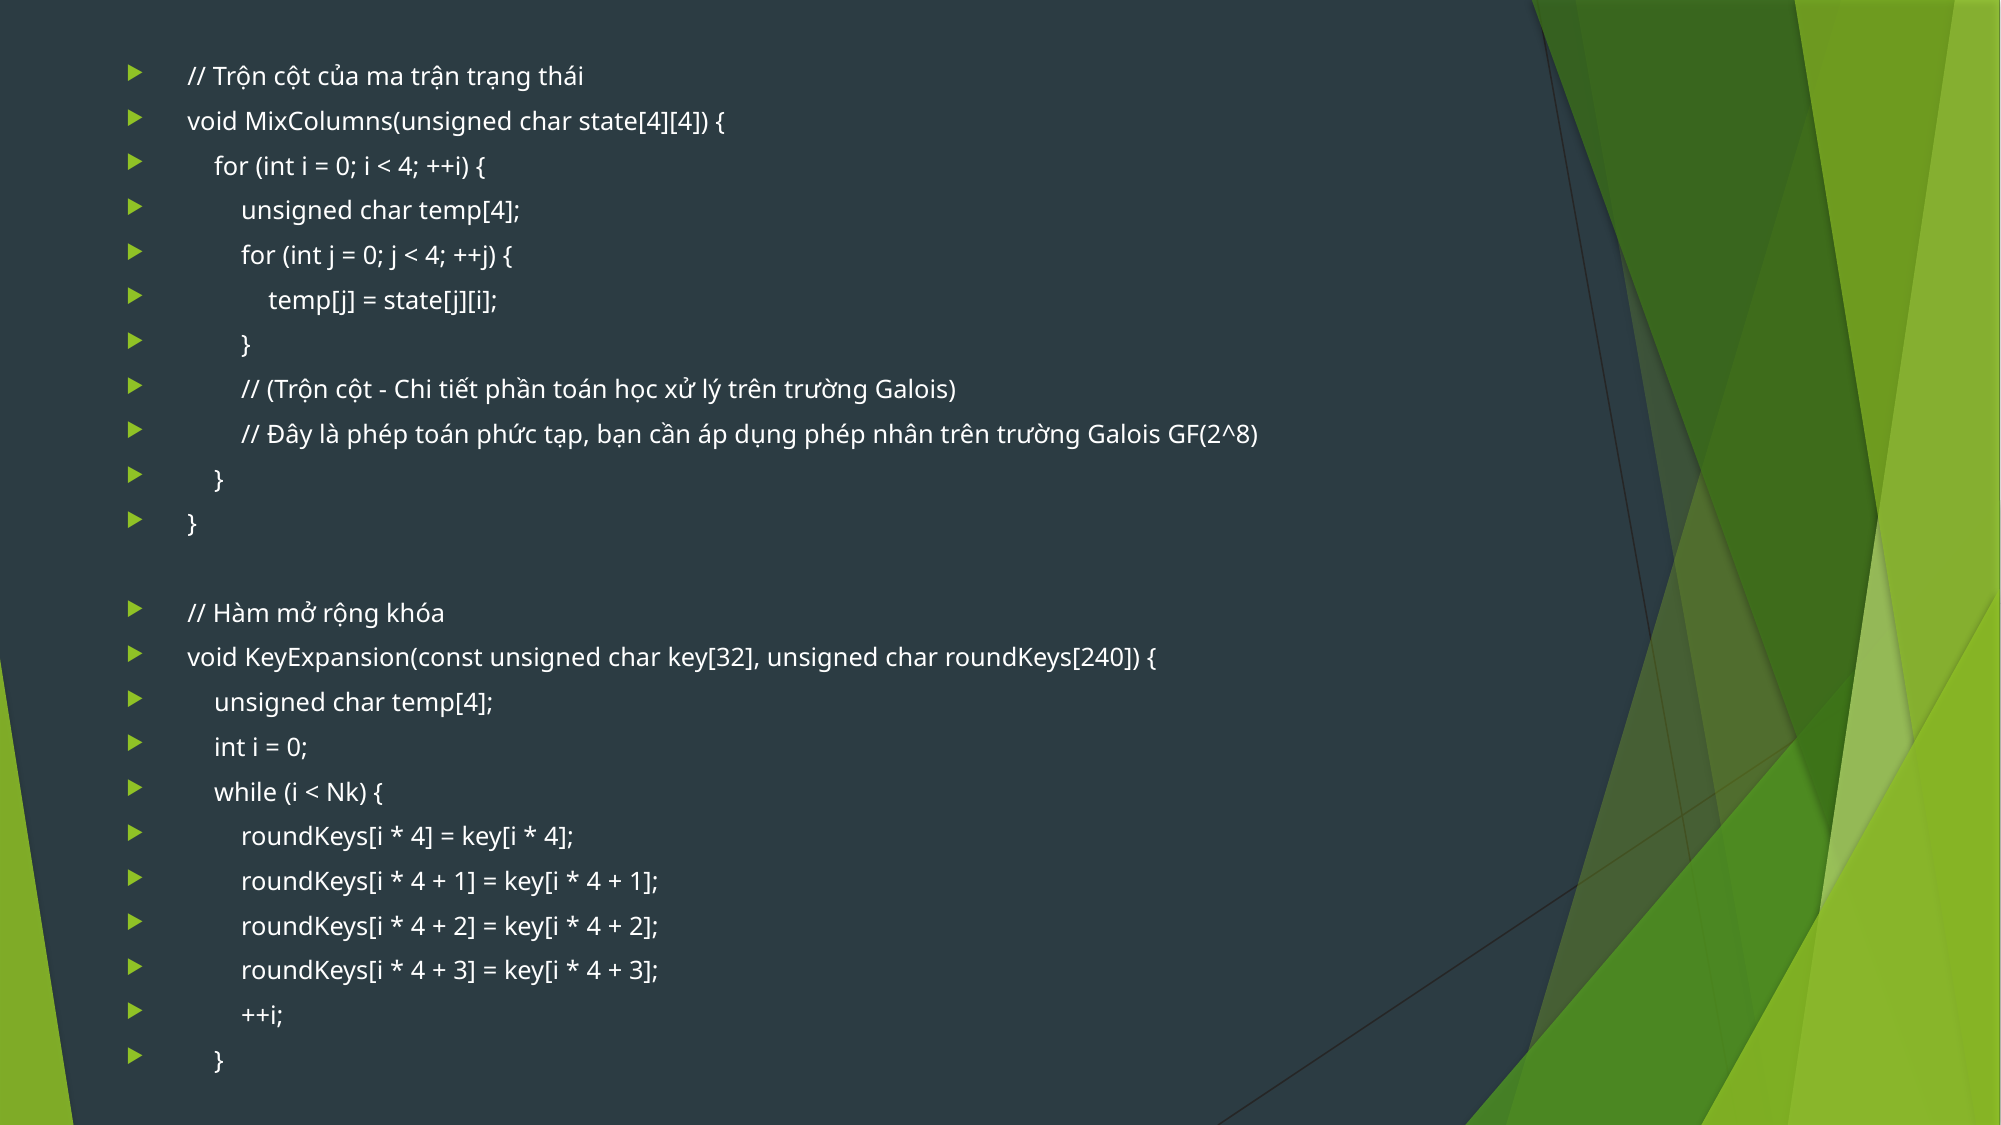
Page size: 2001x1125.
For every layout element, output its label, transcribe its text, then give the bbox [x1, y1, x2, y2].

list // Trộn cột của ma trận trạng thái void MixColumns(unsigned char state[4][4]) { for (int i = 0; i < 4; ++i) { unsigned char temp[4]; for (int j = 0; j < 4; ++j) { temp[j] = state[j][i]; } // (Trộn cột - Chi tiết phần toán học xử lý trên trường Galois) // Đây là phép toán phức tạp, bạn cần áp dụng phép nhân trên trường Galois GF(2^8) } } // Hàm mở rộng khóa void KeyExpansion(const unsigned char key[32], unsigned char roundKeys[240]) { unsigned char temp[4]; int i = 0; while (i < Nk) { roundKeys[i * 4] = key[i * 4]; roundKeys[i * 4 + 1] = key[i * 4 + 1]; roundKeys[i * 4 + 2] = key[i * 4 + 2]; roundKeys[i * 4 + 3] = key[i * 4 + 3]; ++i; } [111, 52, 1522, 1092]
